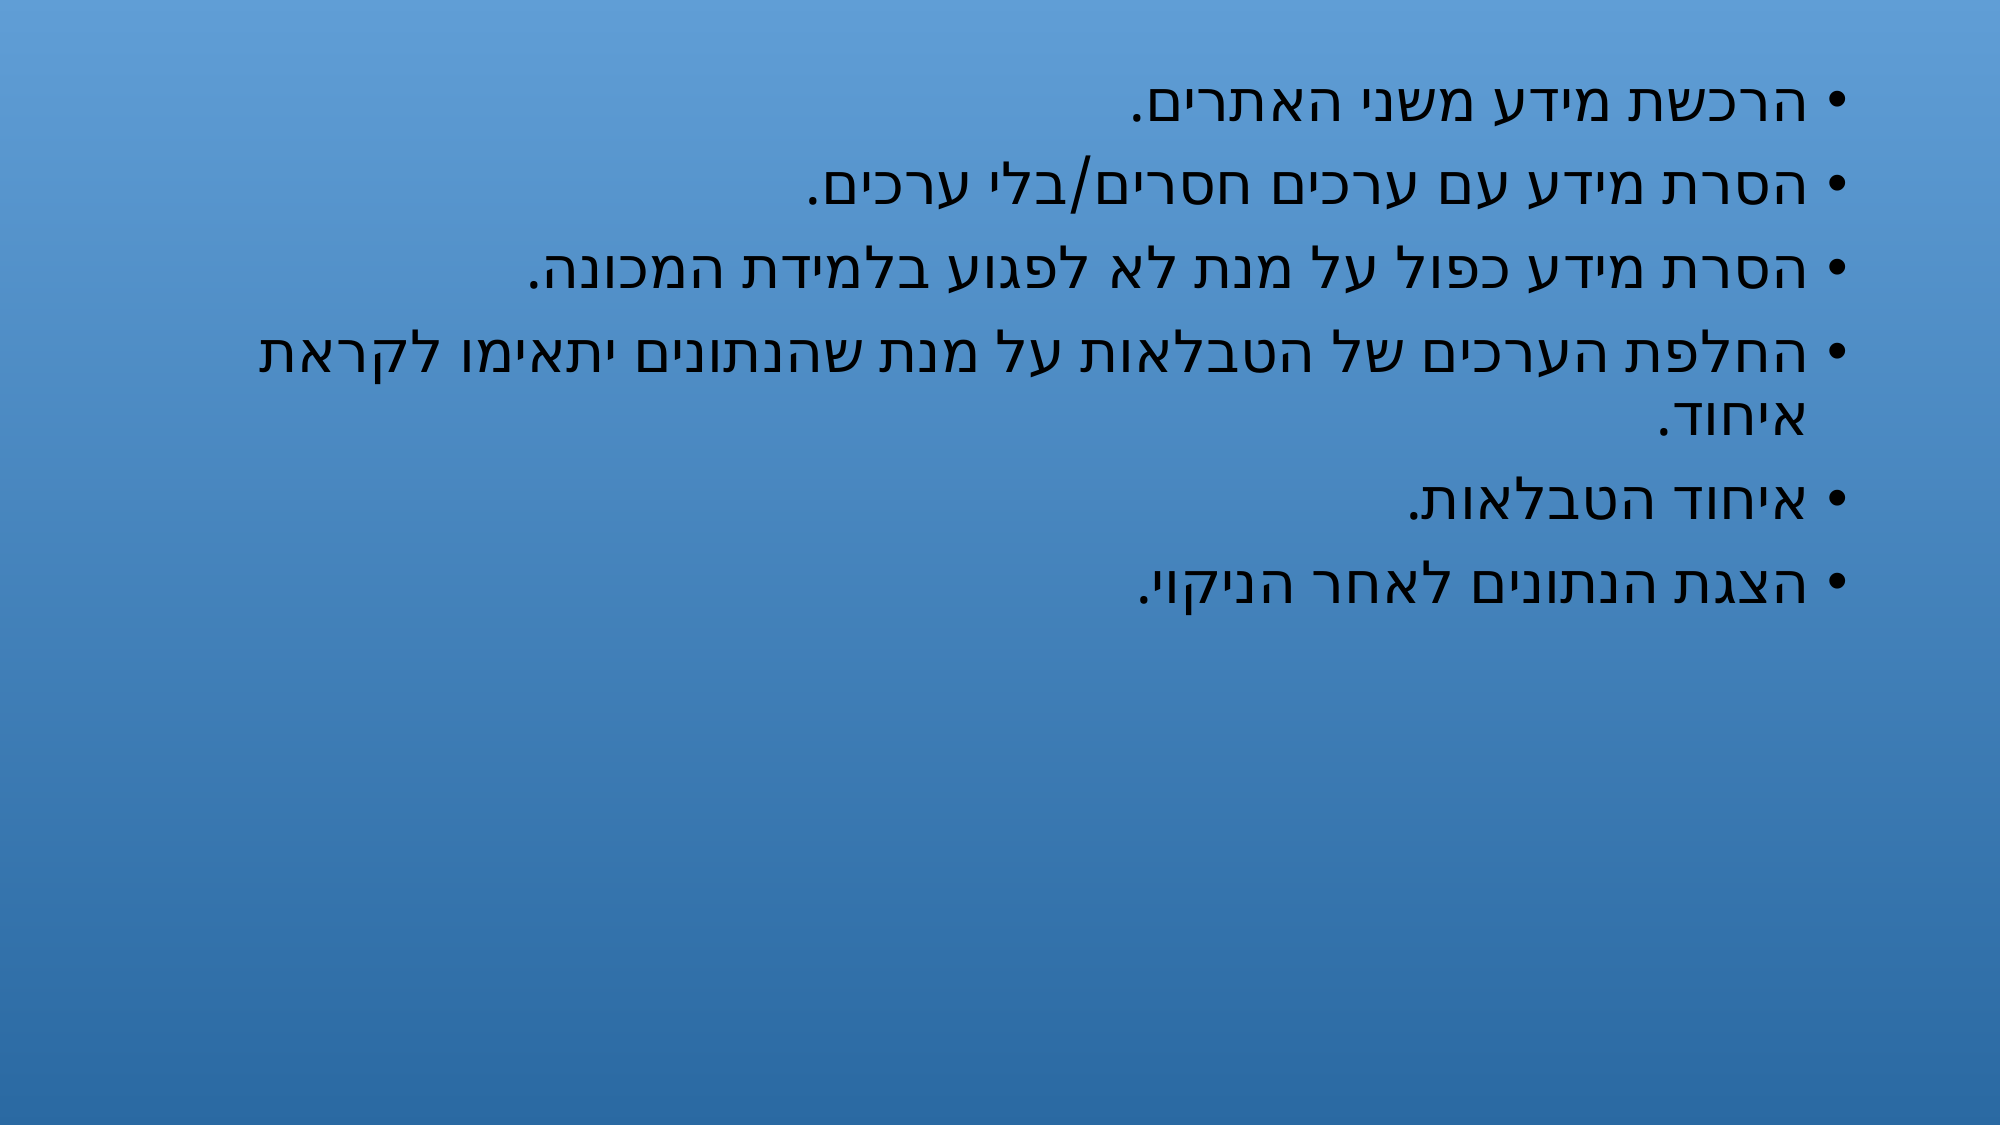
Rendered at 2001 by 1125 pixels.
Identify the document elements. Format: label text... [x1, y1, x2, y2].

list הרכשת מידע משני האתרים. הסרת מידע עם ערכים חסרים/בלי ערכים. הסרת מידע כפול על מנת לא לפגוע בלמידת המכונה. החלפת הערכים של הטבלאות על מנת שהנתונים יתאימו לקראת איחוד. איחוד הטבלאות. הצגת הנתונים לאחר הניקוי. [137, 63, 1863, 1014]
